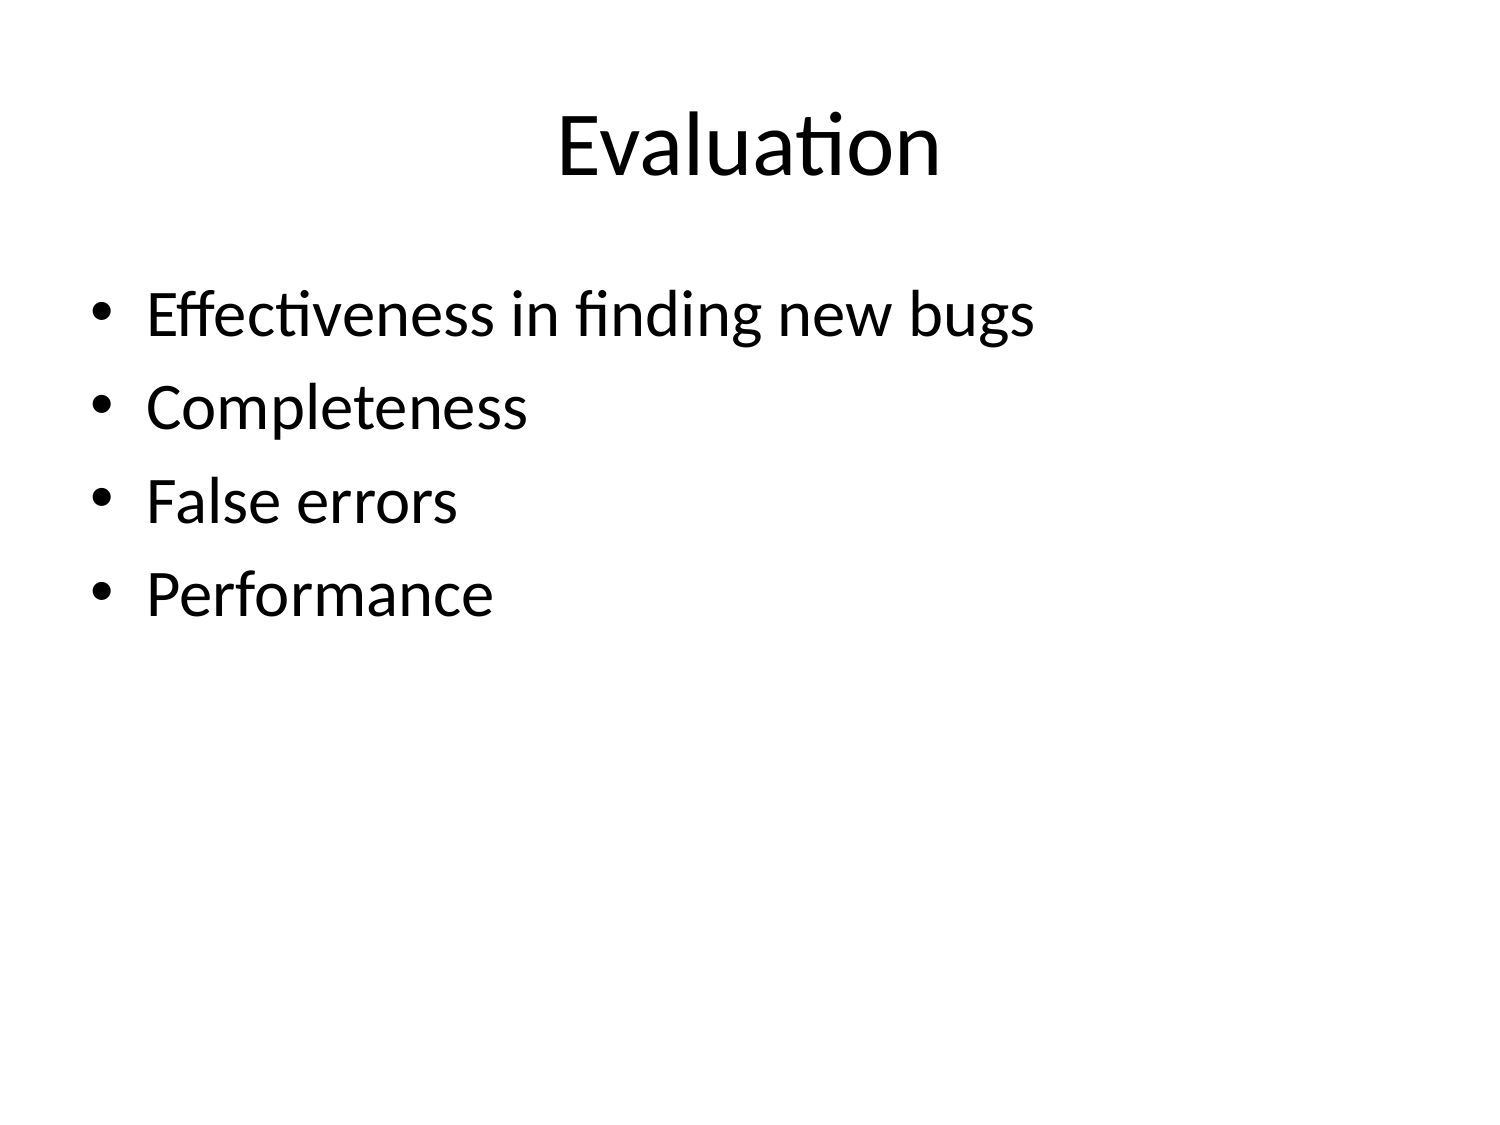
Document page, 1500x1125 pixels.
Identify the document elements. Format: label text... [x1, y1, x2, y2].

list Effectiveness in finding new bugs Completeness False errors Performance [75, 262, 1425, 1005]
title Evaluation [75, 45, 1425, 233]
